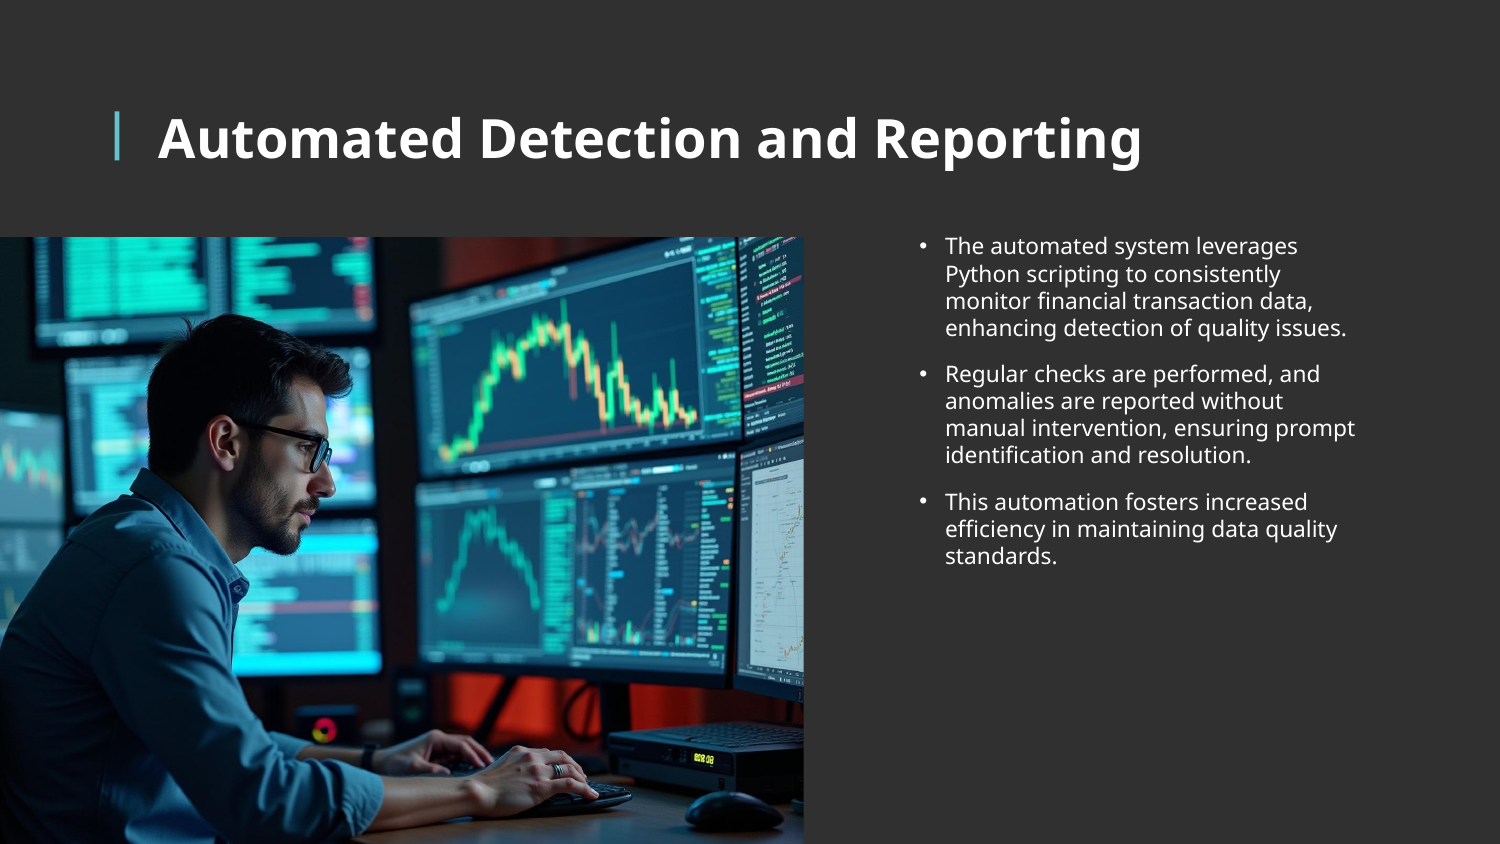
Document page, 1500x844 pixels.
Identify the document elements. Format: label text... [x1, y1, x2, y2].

subtitle The automated system leverages Python scripting to consistently monitor financial transaction data, enhancing detection of quality issues. Regular checks are performed, and anomalies are reported without manual intervention, ensuring prompt identification and resolution. This automation fosters increased efficiency in maintaining data quality standards. [870, 217, 1385, 591]
title Automated Detection and Reporting [143, 89, 1385, 194]
picture [0, 237, 804, 844]
